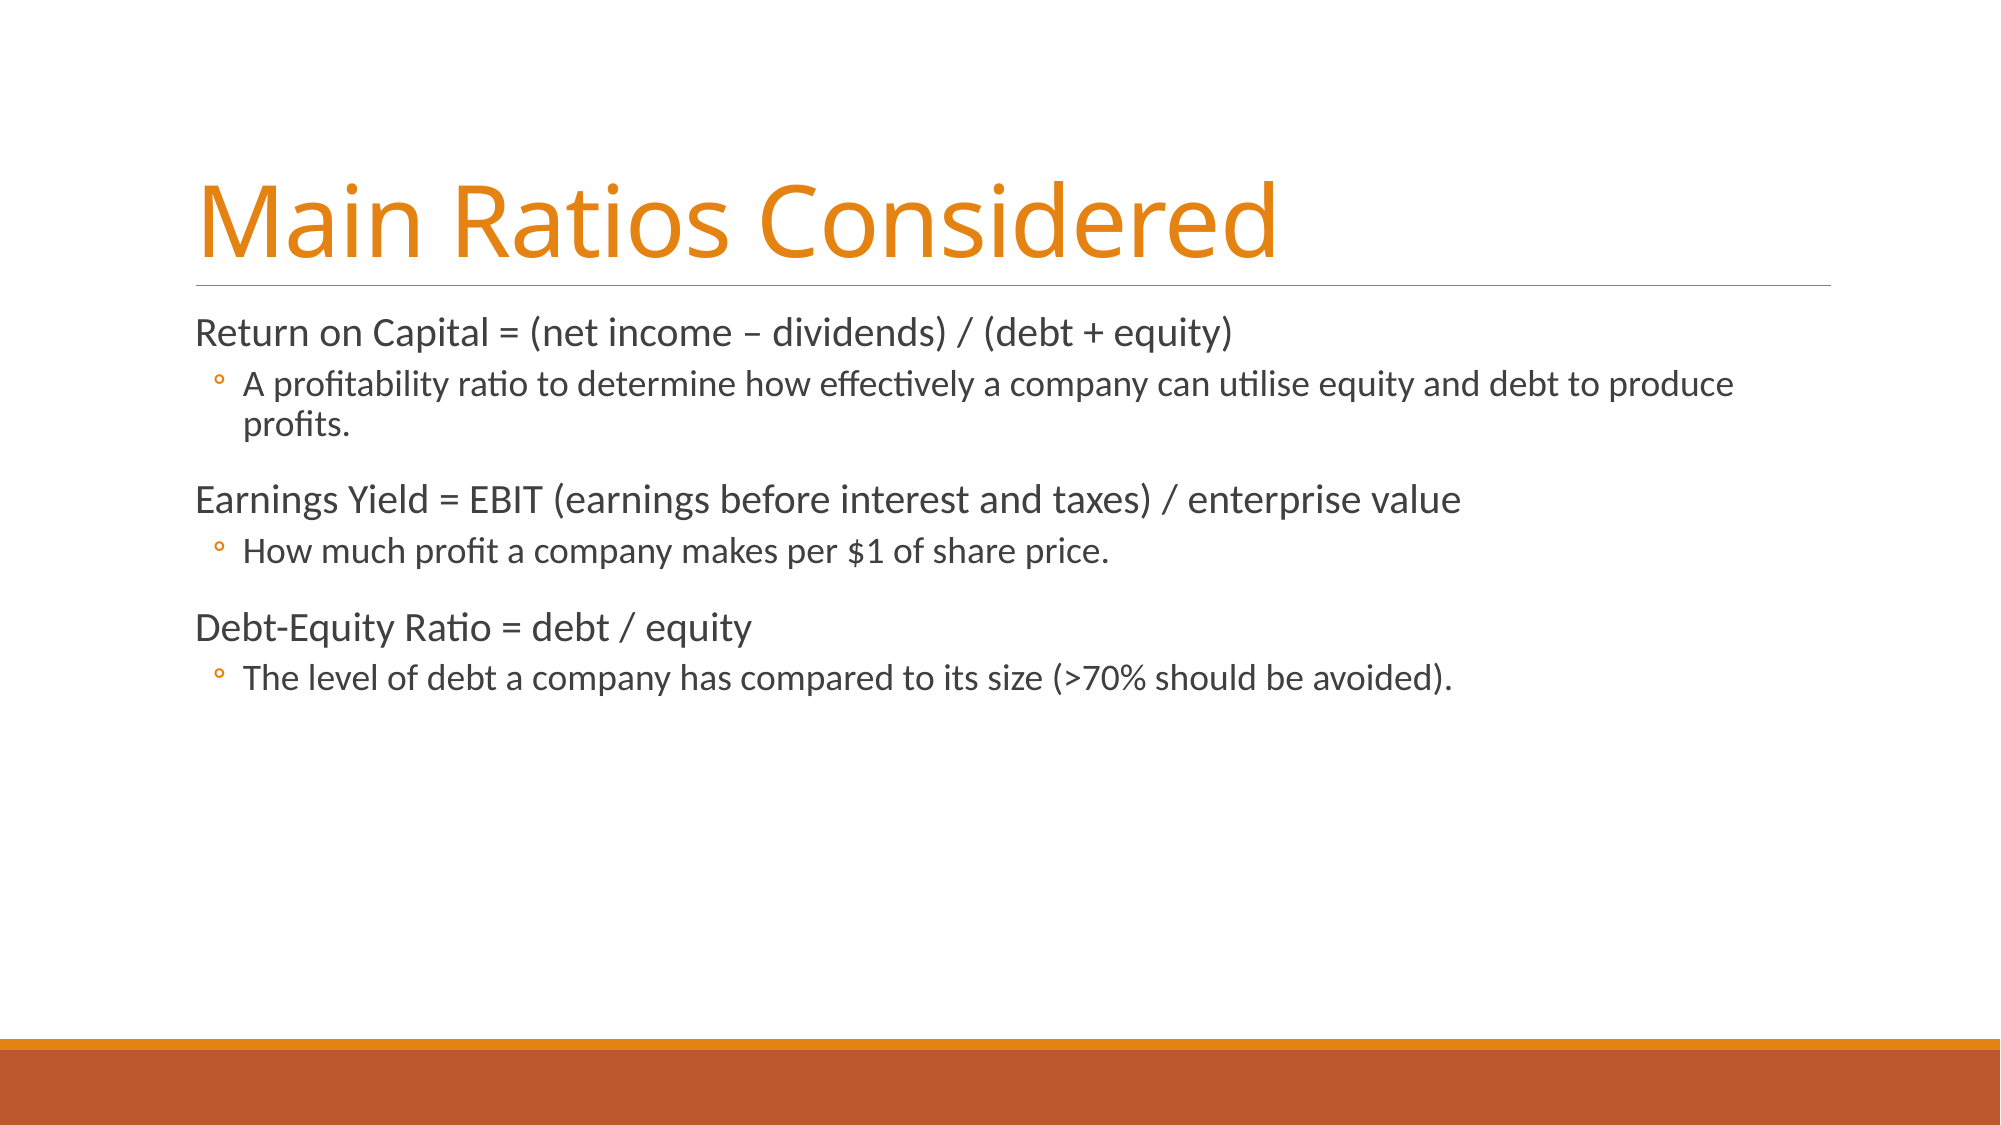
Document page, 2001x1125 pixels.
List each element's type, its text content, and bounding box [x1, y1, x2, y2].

list Return on Capital = (net income – dividends) / (debt + equity) A profitability ratio to determine how effectively a company can utilise equity and debt to produce profits. Earnings Yield = EBIT (earnings before interest and taxes) / enterprise value How much profit a company makes per $1 of share price. Debt-Equity Ratio = debt / equity The level of debt a company has compared to its size (>70% should be avoided). [180, 302, 1830, 963]
title Main Ratios Considered [180, 47, 1830, 285]
